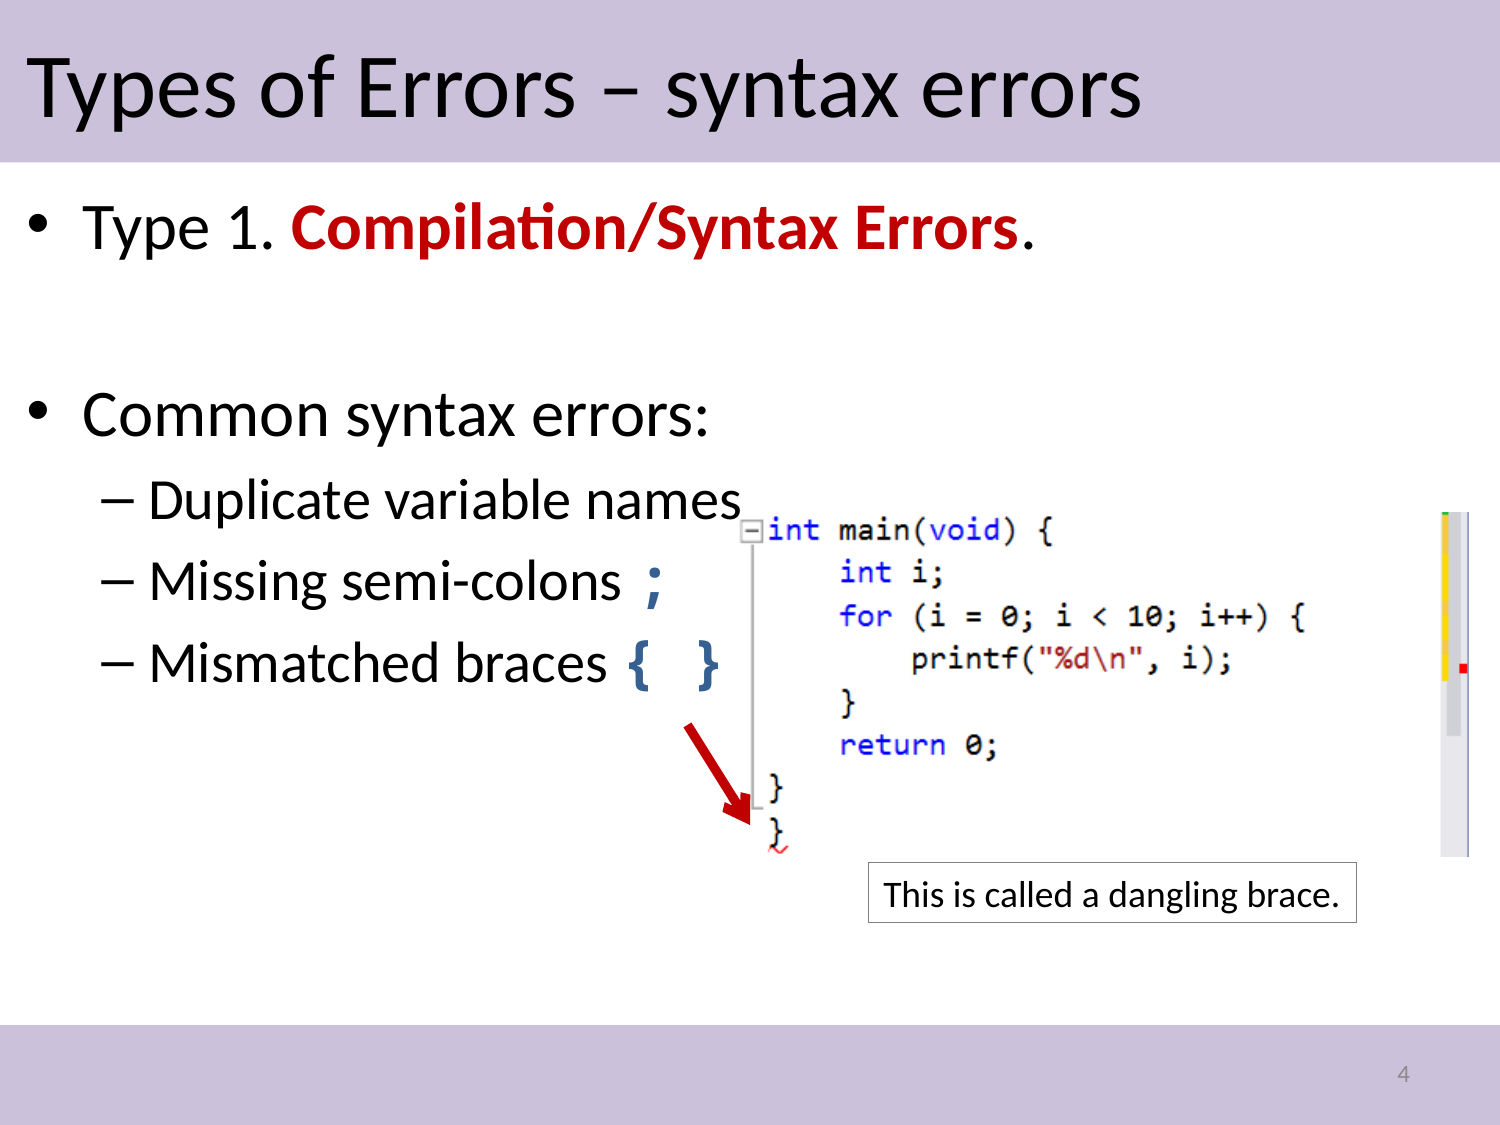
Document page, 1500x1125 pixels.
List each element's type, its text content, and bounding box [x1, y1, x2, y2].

picture [737, 512, 1469, 857]
text_box This is called a dangling brace. [868, 866, 1357, 923]
title Types of Errors – syntax errors [11, 12, 1362, 150]
list Type 1. Compilation/Syntax Errors. Common syntax errors: Duplicate variable names Missing semi-colons ; Mismatched braces { } [11, 174, 1477, 1013]
slide_number 4 [1074, 1042, 1425, 1103]
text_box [687, 724, 751, 826]
